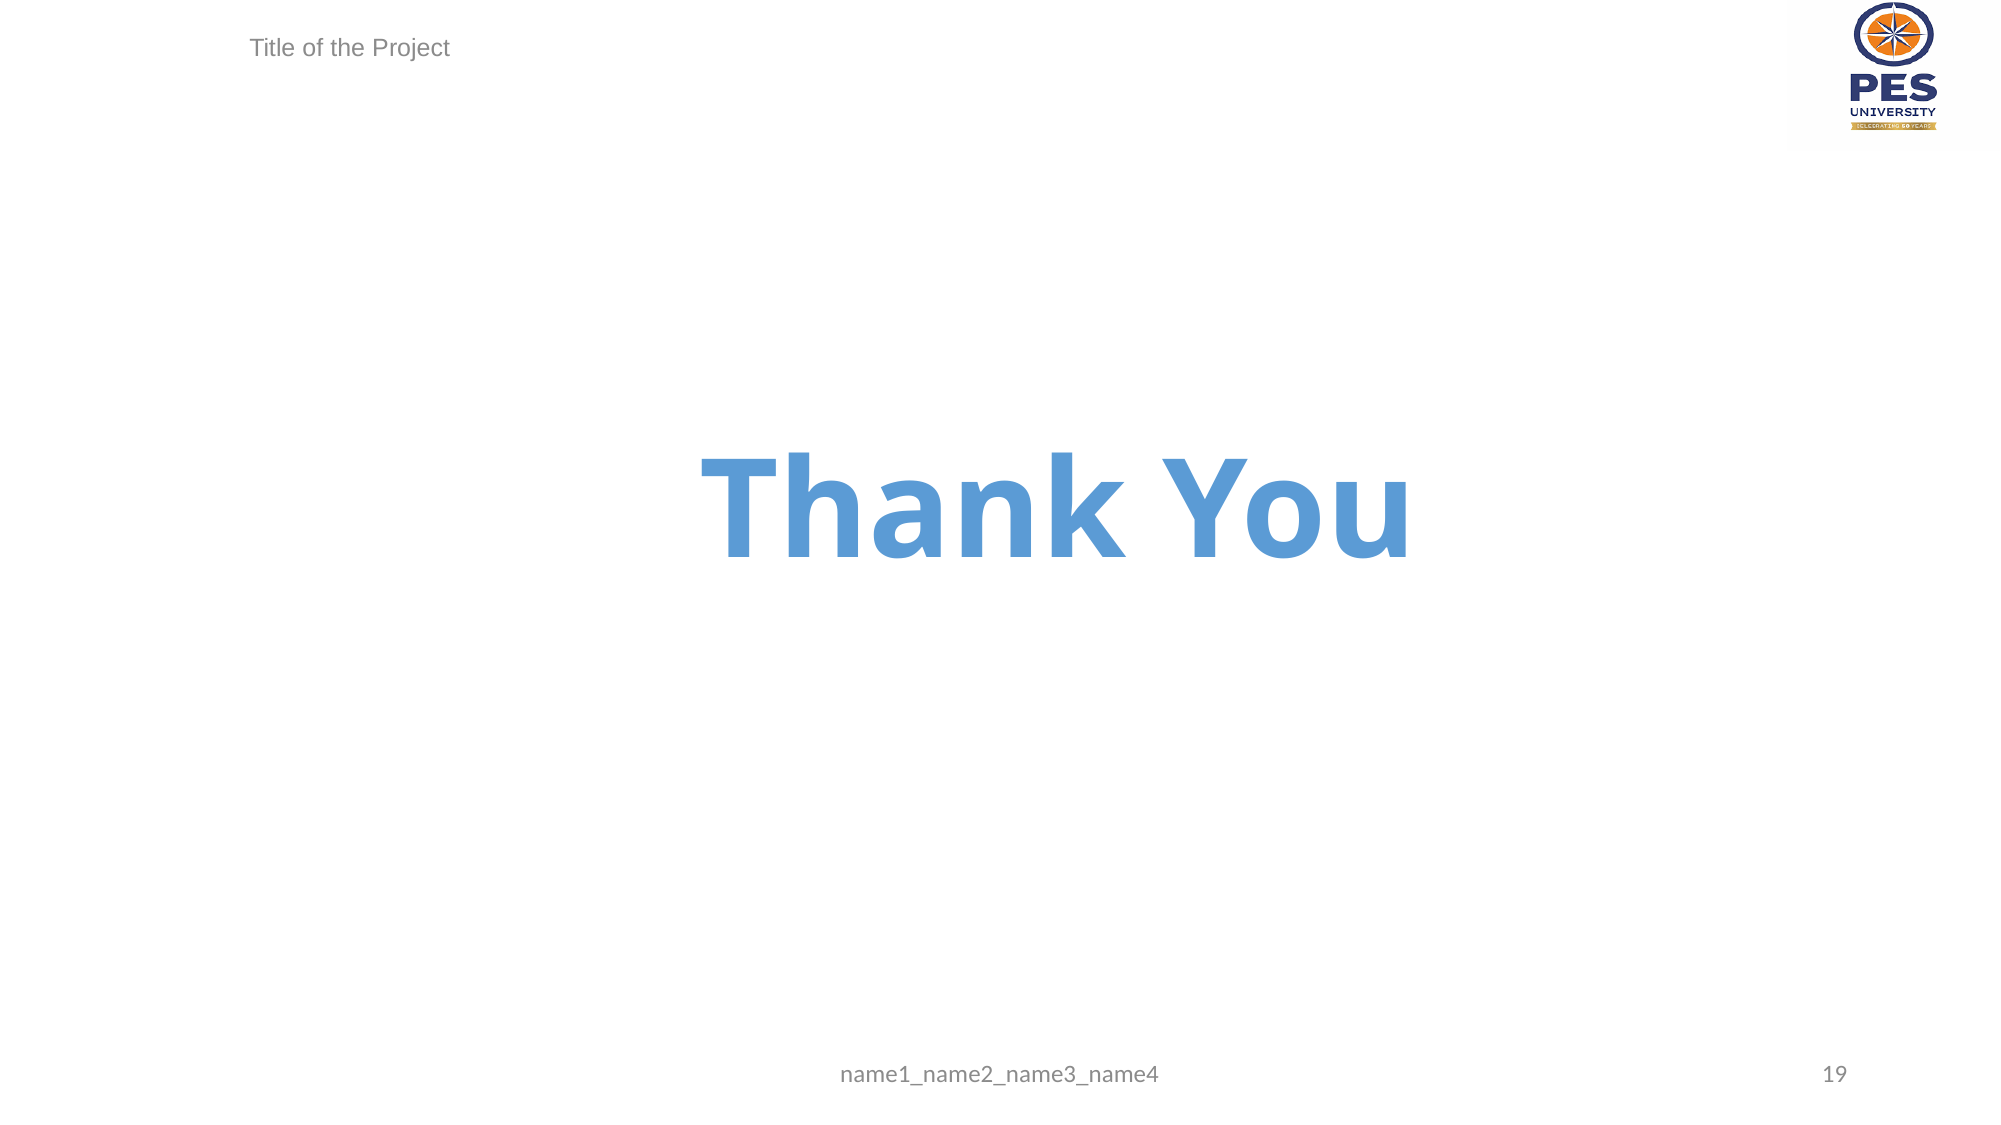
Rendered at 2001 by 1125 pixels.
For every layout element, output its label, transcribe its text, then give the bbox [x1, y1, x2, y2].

picture [1787, 0, 2000, 151]
slide_number 19 [1412, 1042, 1863, 1103]
footer name1_name2_name3_name4 [662, 1042, 1338, 1103]
text_box Thank You [684, 412, 1433, 593]
text_box Title of the Project [12, 16, 688, 77]
